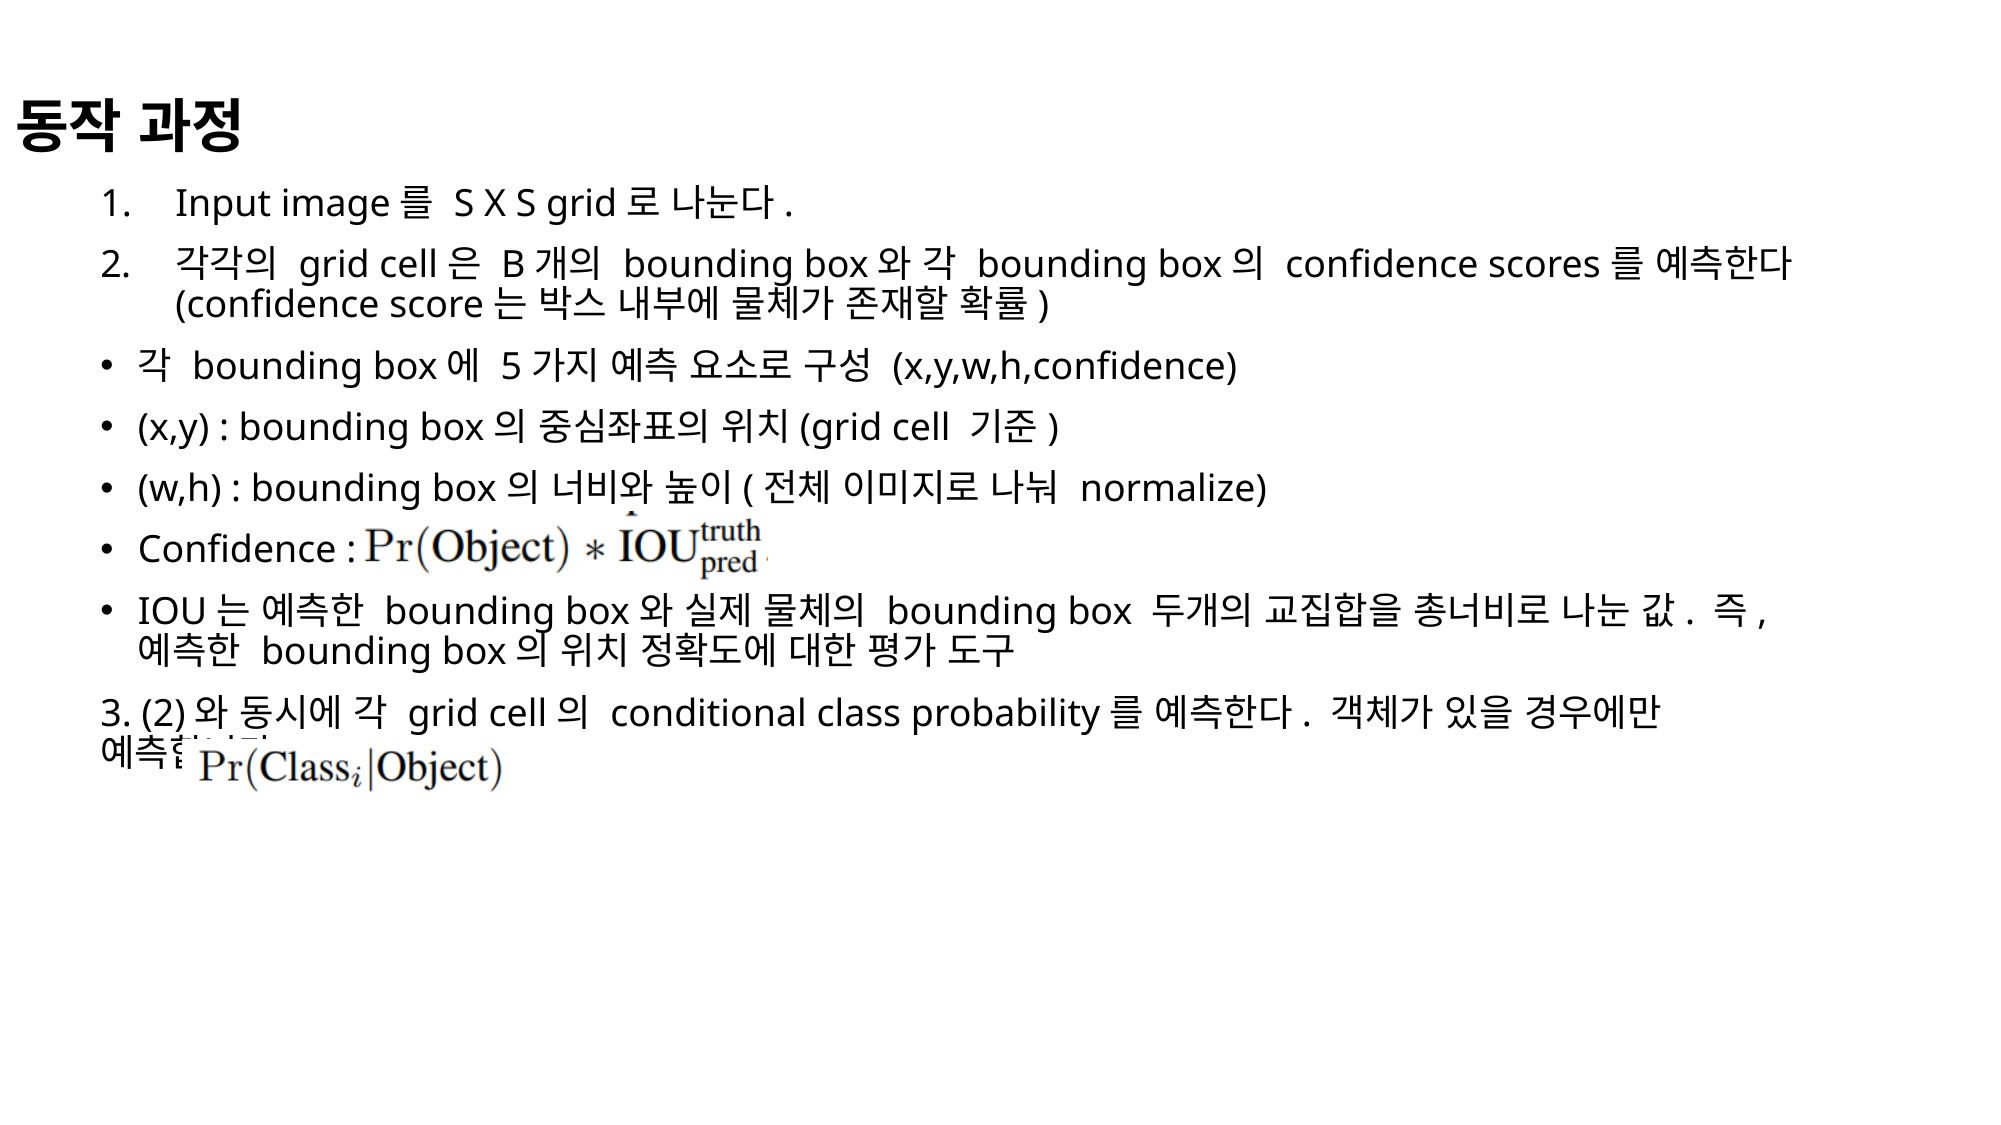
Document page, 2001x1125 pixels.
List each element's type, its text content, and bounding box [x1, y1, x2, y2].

picture [182, 739, 505, 802]
title 동작 과정 [0, 80, 2000, 232]
list Input image를 S X S grid로 나눈다. 각각의 grid cell은 B개의 bounding box와 각 bounding box의 confidence scores를 예측한다 (confidence score는 박스 내부에 물체가 존재할 확률) 각 bounding box에 5가지 예측 요소로 구성 (x,y,w,h,confidence) (x,y) : bounding box의 중심좌표의 위치(grid cell 기준) (w,h) : bounding box의 너비와 높이(전체 이미지로 나눠 normalize) Confidence : IOU는 예측한 bounding box와 실제 물체의 bounding box 두개의 교집합을 총너비로 나눈 값. 즉, 예측한 bounding box의 위치 정확도에 대한 평가 도구 3. (2)와 동시에 각 grid cell의 conditional class probability를 예측한다. 객체가 있을 경우에만 예측합니다. [85, 176, 1831, 898]
picture [356, 511, 768, 583]
